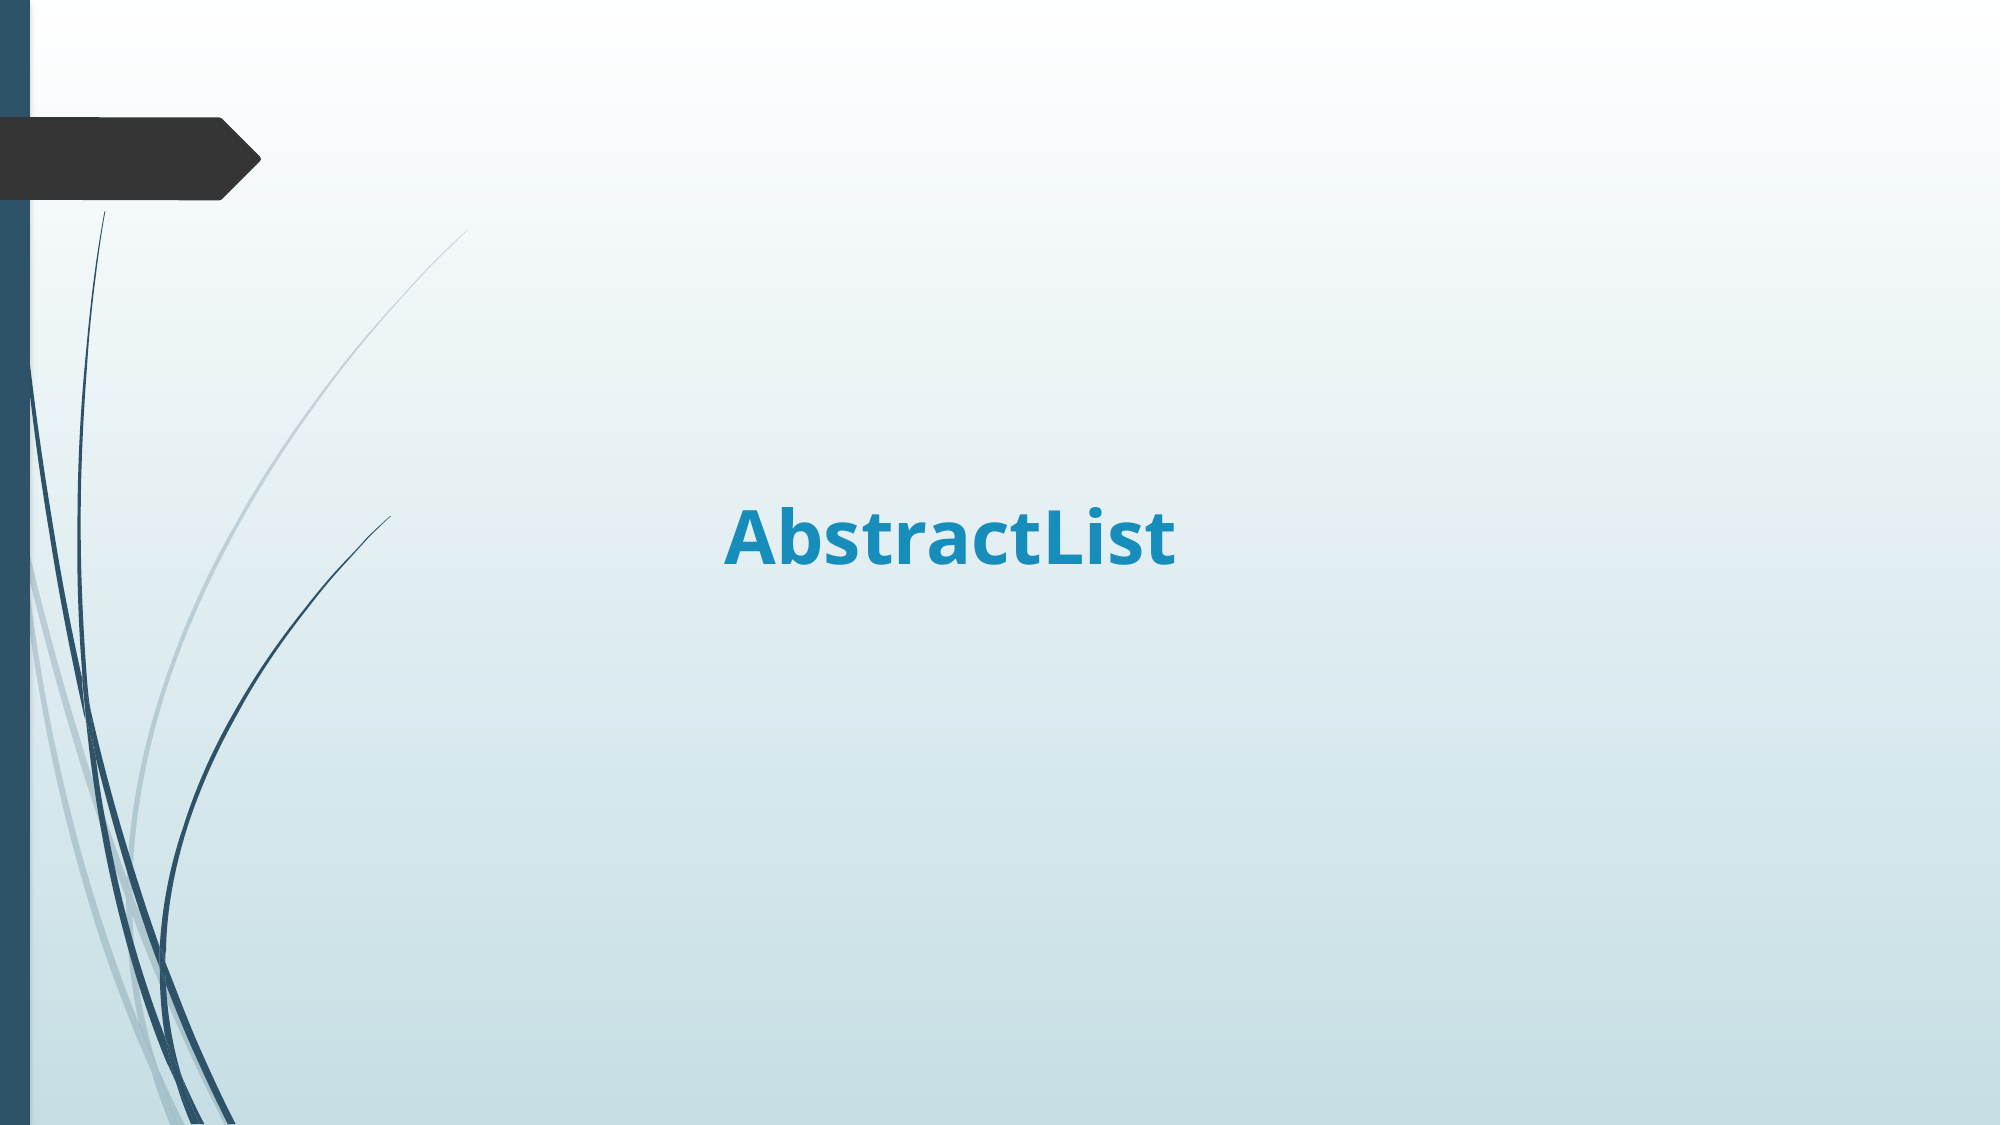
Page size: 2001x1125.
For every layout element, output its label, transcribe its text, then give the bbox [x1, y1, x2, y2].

title AbstractList [709, 482, 2000, 700]
